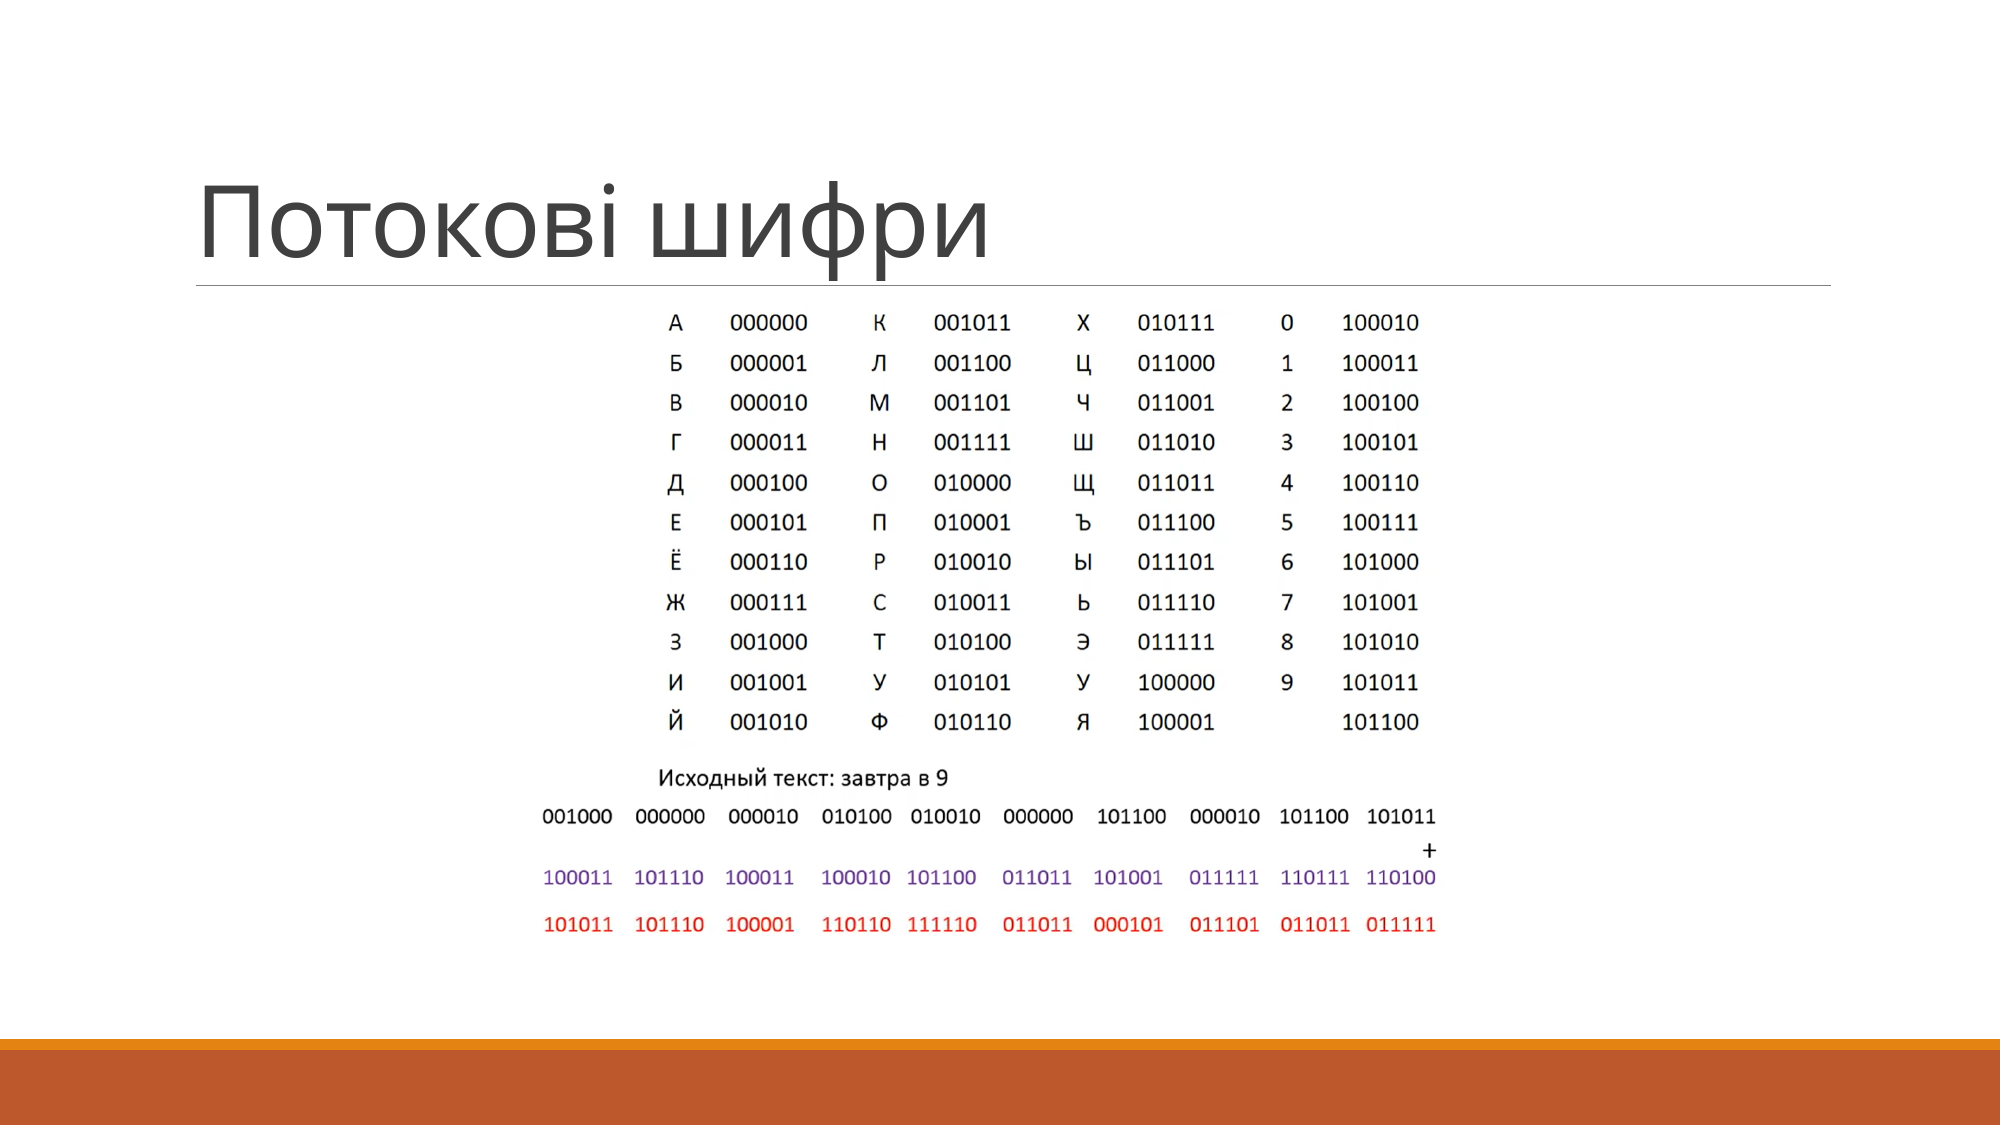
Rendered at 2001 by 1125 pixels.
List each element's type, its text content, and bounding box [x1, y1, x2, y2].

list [504, 302, 1506, 964]
title Потокові шифри [180, 47, 1830, 285]
